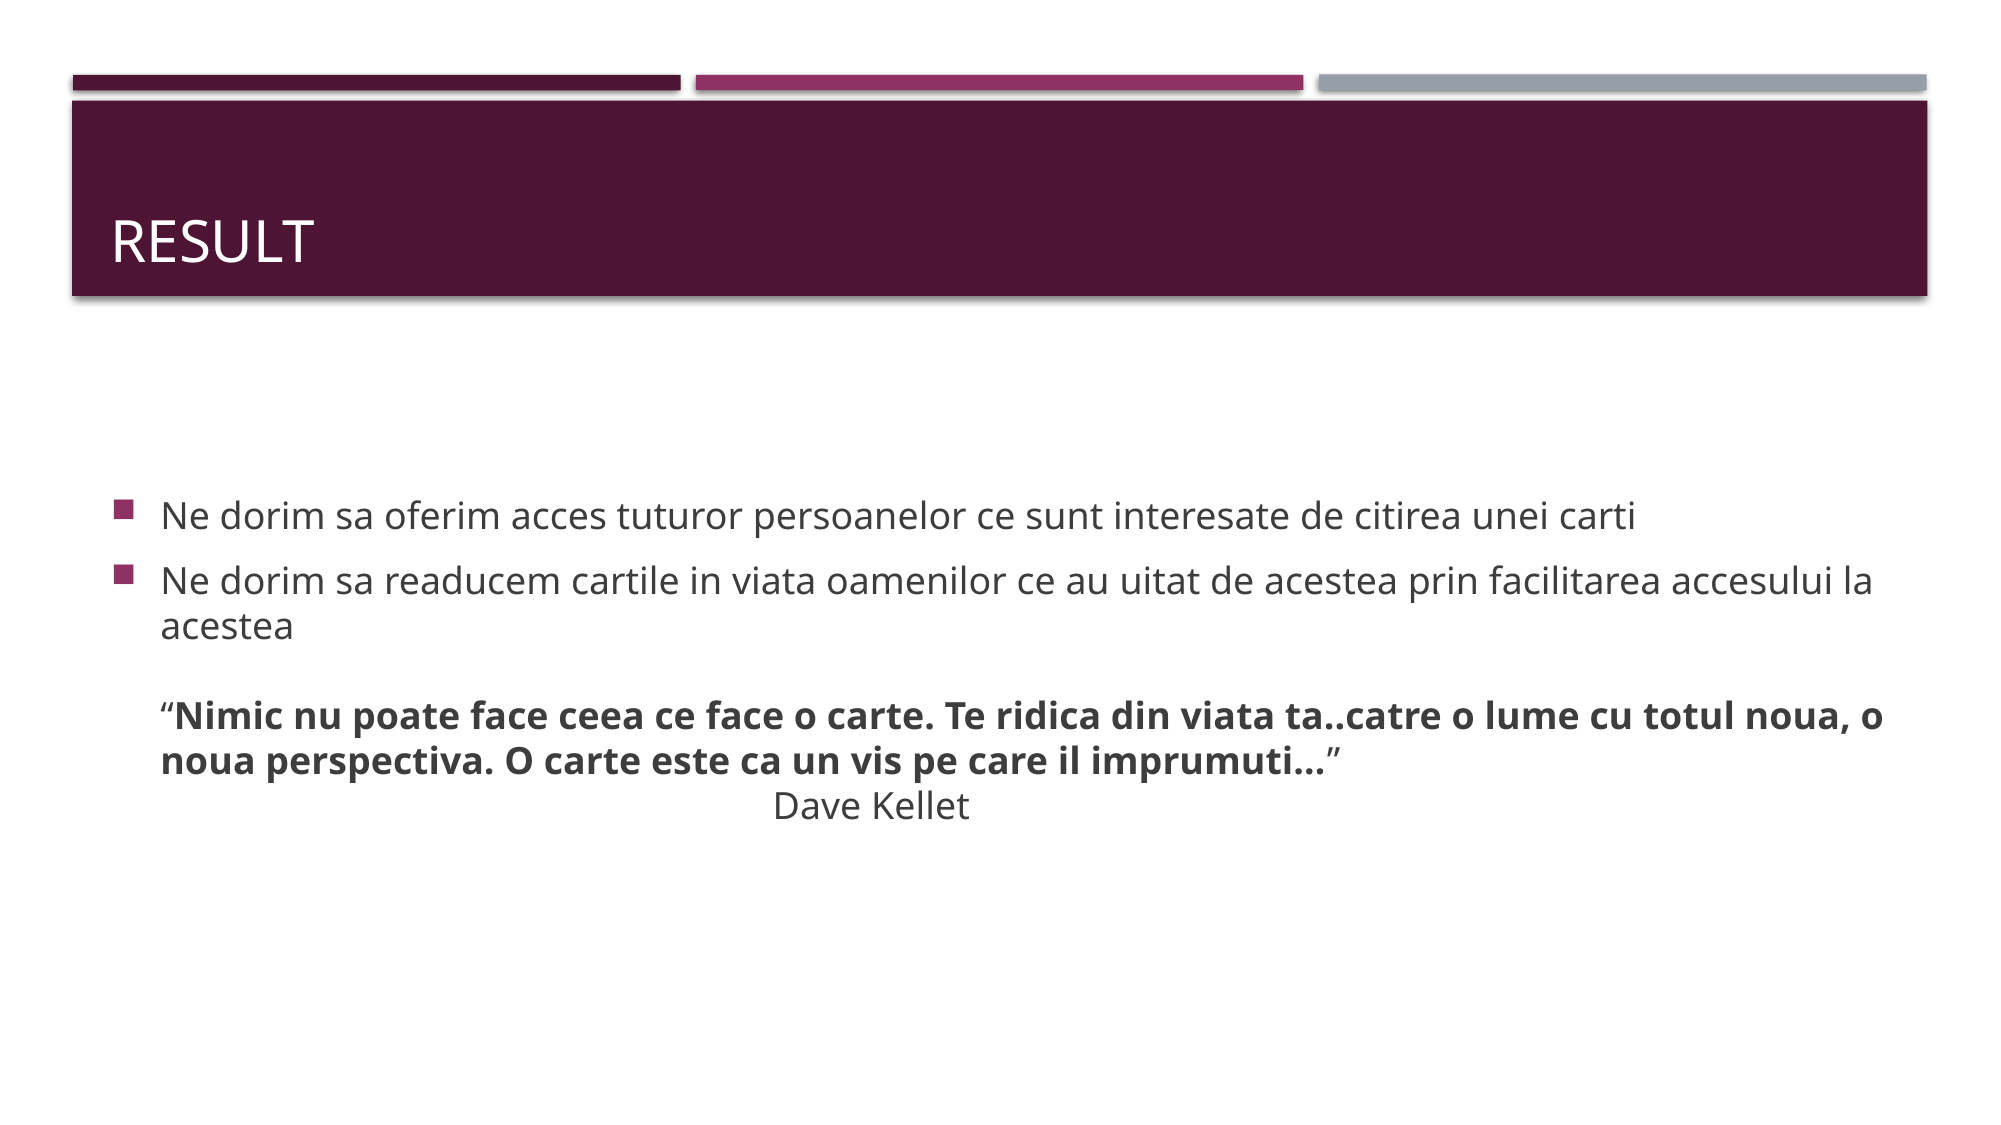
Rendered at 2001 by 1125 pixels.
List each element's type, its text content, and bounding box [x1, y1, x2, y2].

list Ne dorim sa oferim acces tuturor persoanelor ce sunt interesate de citirea unei carti Ne dorim sa readucem cartile in viata oamenilor ce au uitat de acestea prin facilitarea accesului la acestea “Nimic nu poate face ceea ce face o carte. Te ridica din viata ta..catre o lume cu totul noua, o noua perspectiva. O carte este ca un vis pe care il imprumuti…” Dave Kellet [95, 357, 1905, 962]
title Result [95, 115, 1905, 282]
